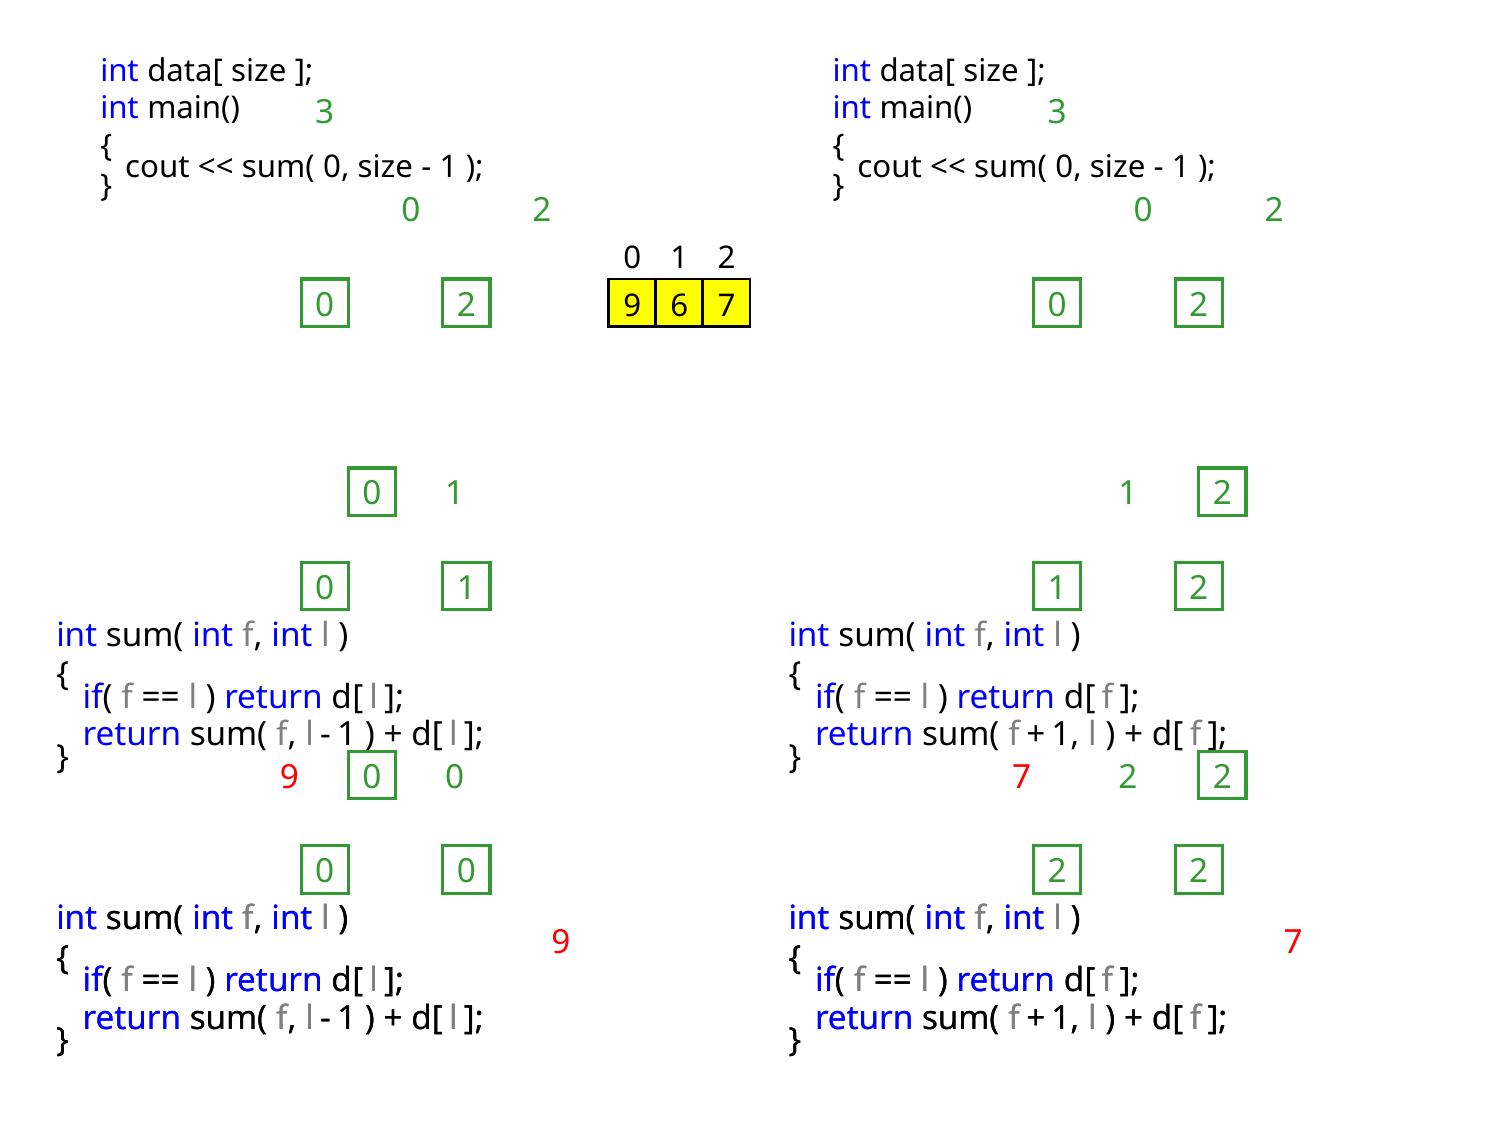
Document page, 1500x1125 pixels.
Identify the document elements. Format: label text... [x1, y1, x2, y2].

text_box 2 [1033, 845, 1081, 894]
text_box 2 [1175, 562, 1223, 610]
text_box 0 [348, 751, 396, 799]
text_box 0 [419, 751, 491, 799]
text_box 1 [419, 467, 491, 516]
text_box 0 [348, 467, 396, 516]
text_box 2 [1175, 845, 1223, 894]
table_cell 6 [657, 280, 701, 325]
text_box 0 [301, 845, 349, 894]
text_box 0 [1033, 278, 1081, 327]
text_box 0 [395, 184, 443, 232]
list int data[ size ]; int main() { cout << sum( 0, size - 1 ); } [820, 42, 1412, 209]
text_box 7 [986, 751, 1057, 799]
text_box 9 [537, 916, 585, 964]
text_box 3 [1033, 90, 1081, 138]
text_box 3 [301, 90, 349, 138]
list int data[ size ]; int main() { cout << sum( 0, size - 1 ); } [88, 42, 680, 209]
table_cell 9 [610, 280, 654, 325]
list int sum( int f, int l ) { if( f == l ) return d[l]; return sum( f, l-1 ) + d[l]; } [41, 892, 727, 1059]
text_box 7 [1269, 916, 1317, 964]
text_box 9 [253, 751, 325, 799]
text_box 2 [1198, 751, 1246, 799]
text_box 0 [301, 562, 349, 610]
table_cell 7 [704, 280, 749, 325]
text_box 1 [442, 562, 491, 610]
text_box 2 [1175, 278, 1223, 327]
list int sum( int f, int l ) { if( f == l ) return d[l]; return sum( f, l-1 ) + d[l]; } [41, 609, 727, 776]
text_box 0 [1127, 184, 1176, 232]
text_box 2 [1198, 467, 1246, 516]
text_box 2 [442, 278, 491, 327]
list int sum( int f, int l ) { if( f == l ) return d[f]; return sum( f+1, l ) + d[f]; } [773, 609, 1459, 776]
text_box 1 [1104, 467, 1152, 516]
text_box 2 [1104, 751, 1152, 799]
text_box 1 [1033, 562, 1081, 610]
text_box 2 [513, 184, 561, 232]
list int sum( int f, int l ) { if( f == l ) return d[f]; return sum( f+1, l ) + d[f]; } [773, 892, 1459, 1059]
table_header 0 [608, 232, 656, 278]
table_header 2 [703, 232, 750, 278]
text_box 2 [1246, 184, 1294, 232]
text_box 0 [301, 278, 349, 327]
text_box 0 [442, 845, 491, 894]
table_header 1 [656, 232, 703, 278]
